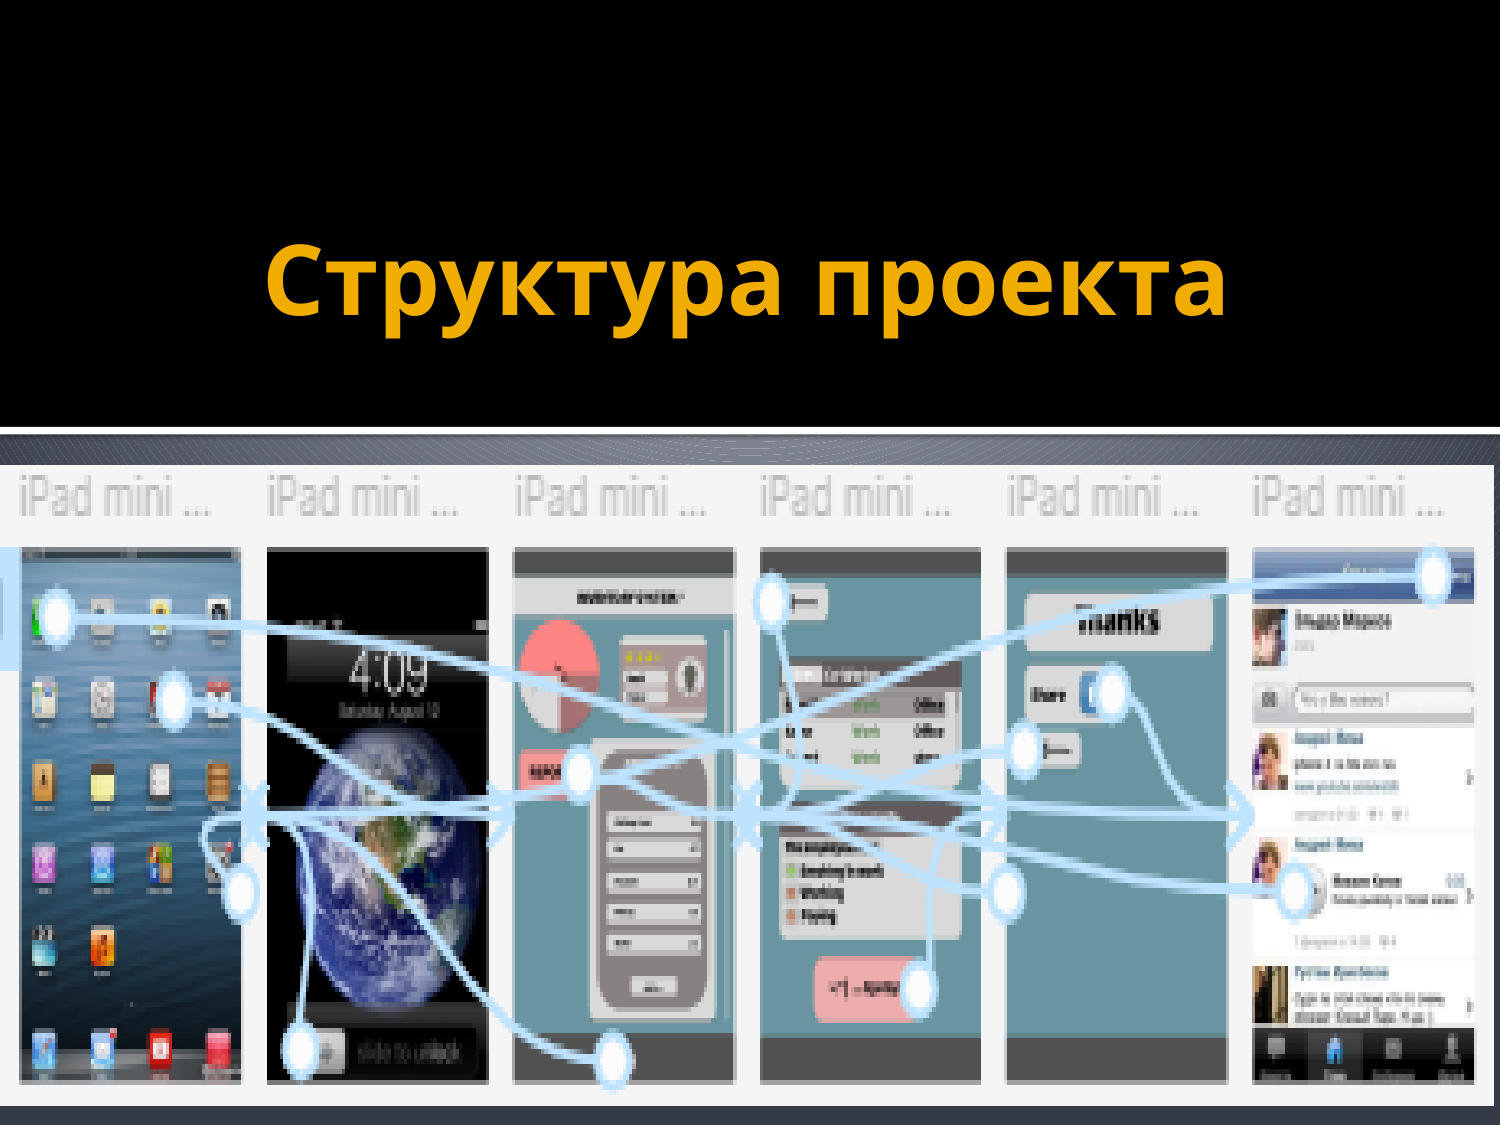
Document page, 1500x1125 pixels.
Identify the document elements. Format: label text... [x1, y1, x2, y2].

picture [0, 465, 1494, 1106]
title Структура проекта [89, 66, 1405, 335]
